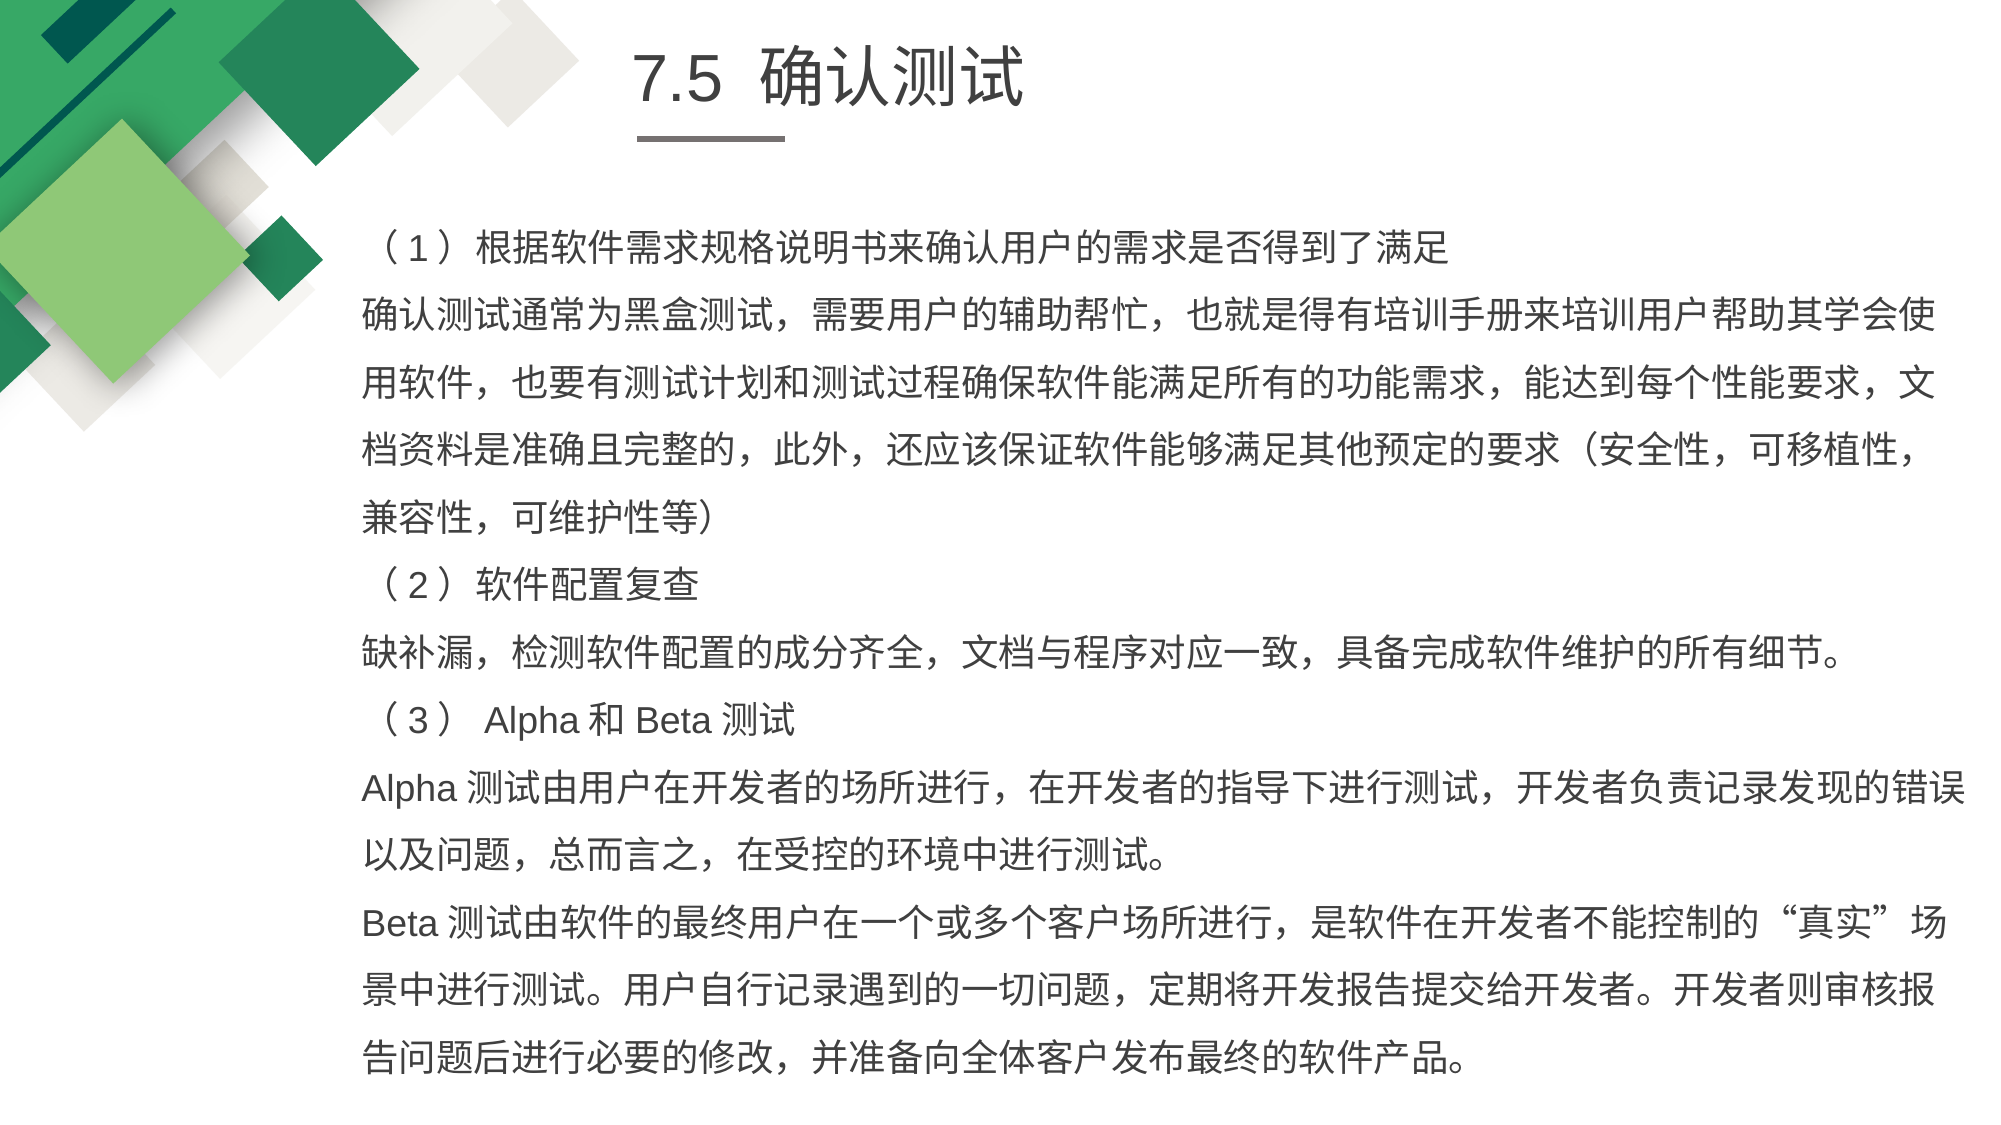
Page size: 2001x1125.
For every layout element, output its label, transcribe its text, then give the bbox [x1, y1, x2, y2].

text_box （1）根据软件需求规格说明书来确认用户的需求是否得到了满足 确认测试通常为黑盒测试，需要用户的辅助帮忙，也就是得有培训手册来培训用户帮助其学会使用软件，也要有测试计划和测试过程确保软件能满足所有的功能需求，能达到每个性能要求，文档资料是准确且完整的，此外，还应该保证软件能够满足其他预定的要求（安全性，可移植性，兼容性，可维护性等） （2）软件配置复查 缺补漏，检测软件配置的成分齐全，文档与程序对应一致，具备完成软件维护的所有细节。 （3）Alpha和Beta测试 Alpha测试由用户在开发者的场所进行，在开发者的指导下进行测试，开发者负责记录发现的错误以及问题，总而言之，在受控的环境中进行测试。 Beta测试由软件的最终用户在一个或多个客户场所进行，是软件在开发者不能控制的“真实”场景中进行测试。用户自行记录遇到的一切问题，定期将开发报告提交给开发者。开发者则审核报告问题后进行必要的修改，并准备向全体客户发布最终的软件产品。 [346, 193, 1985, 1087]
text_box 7.5 确认测试 [616, 26, 1645, 122]
